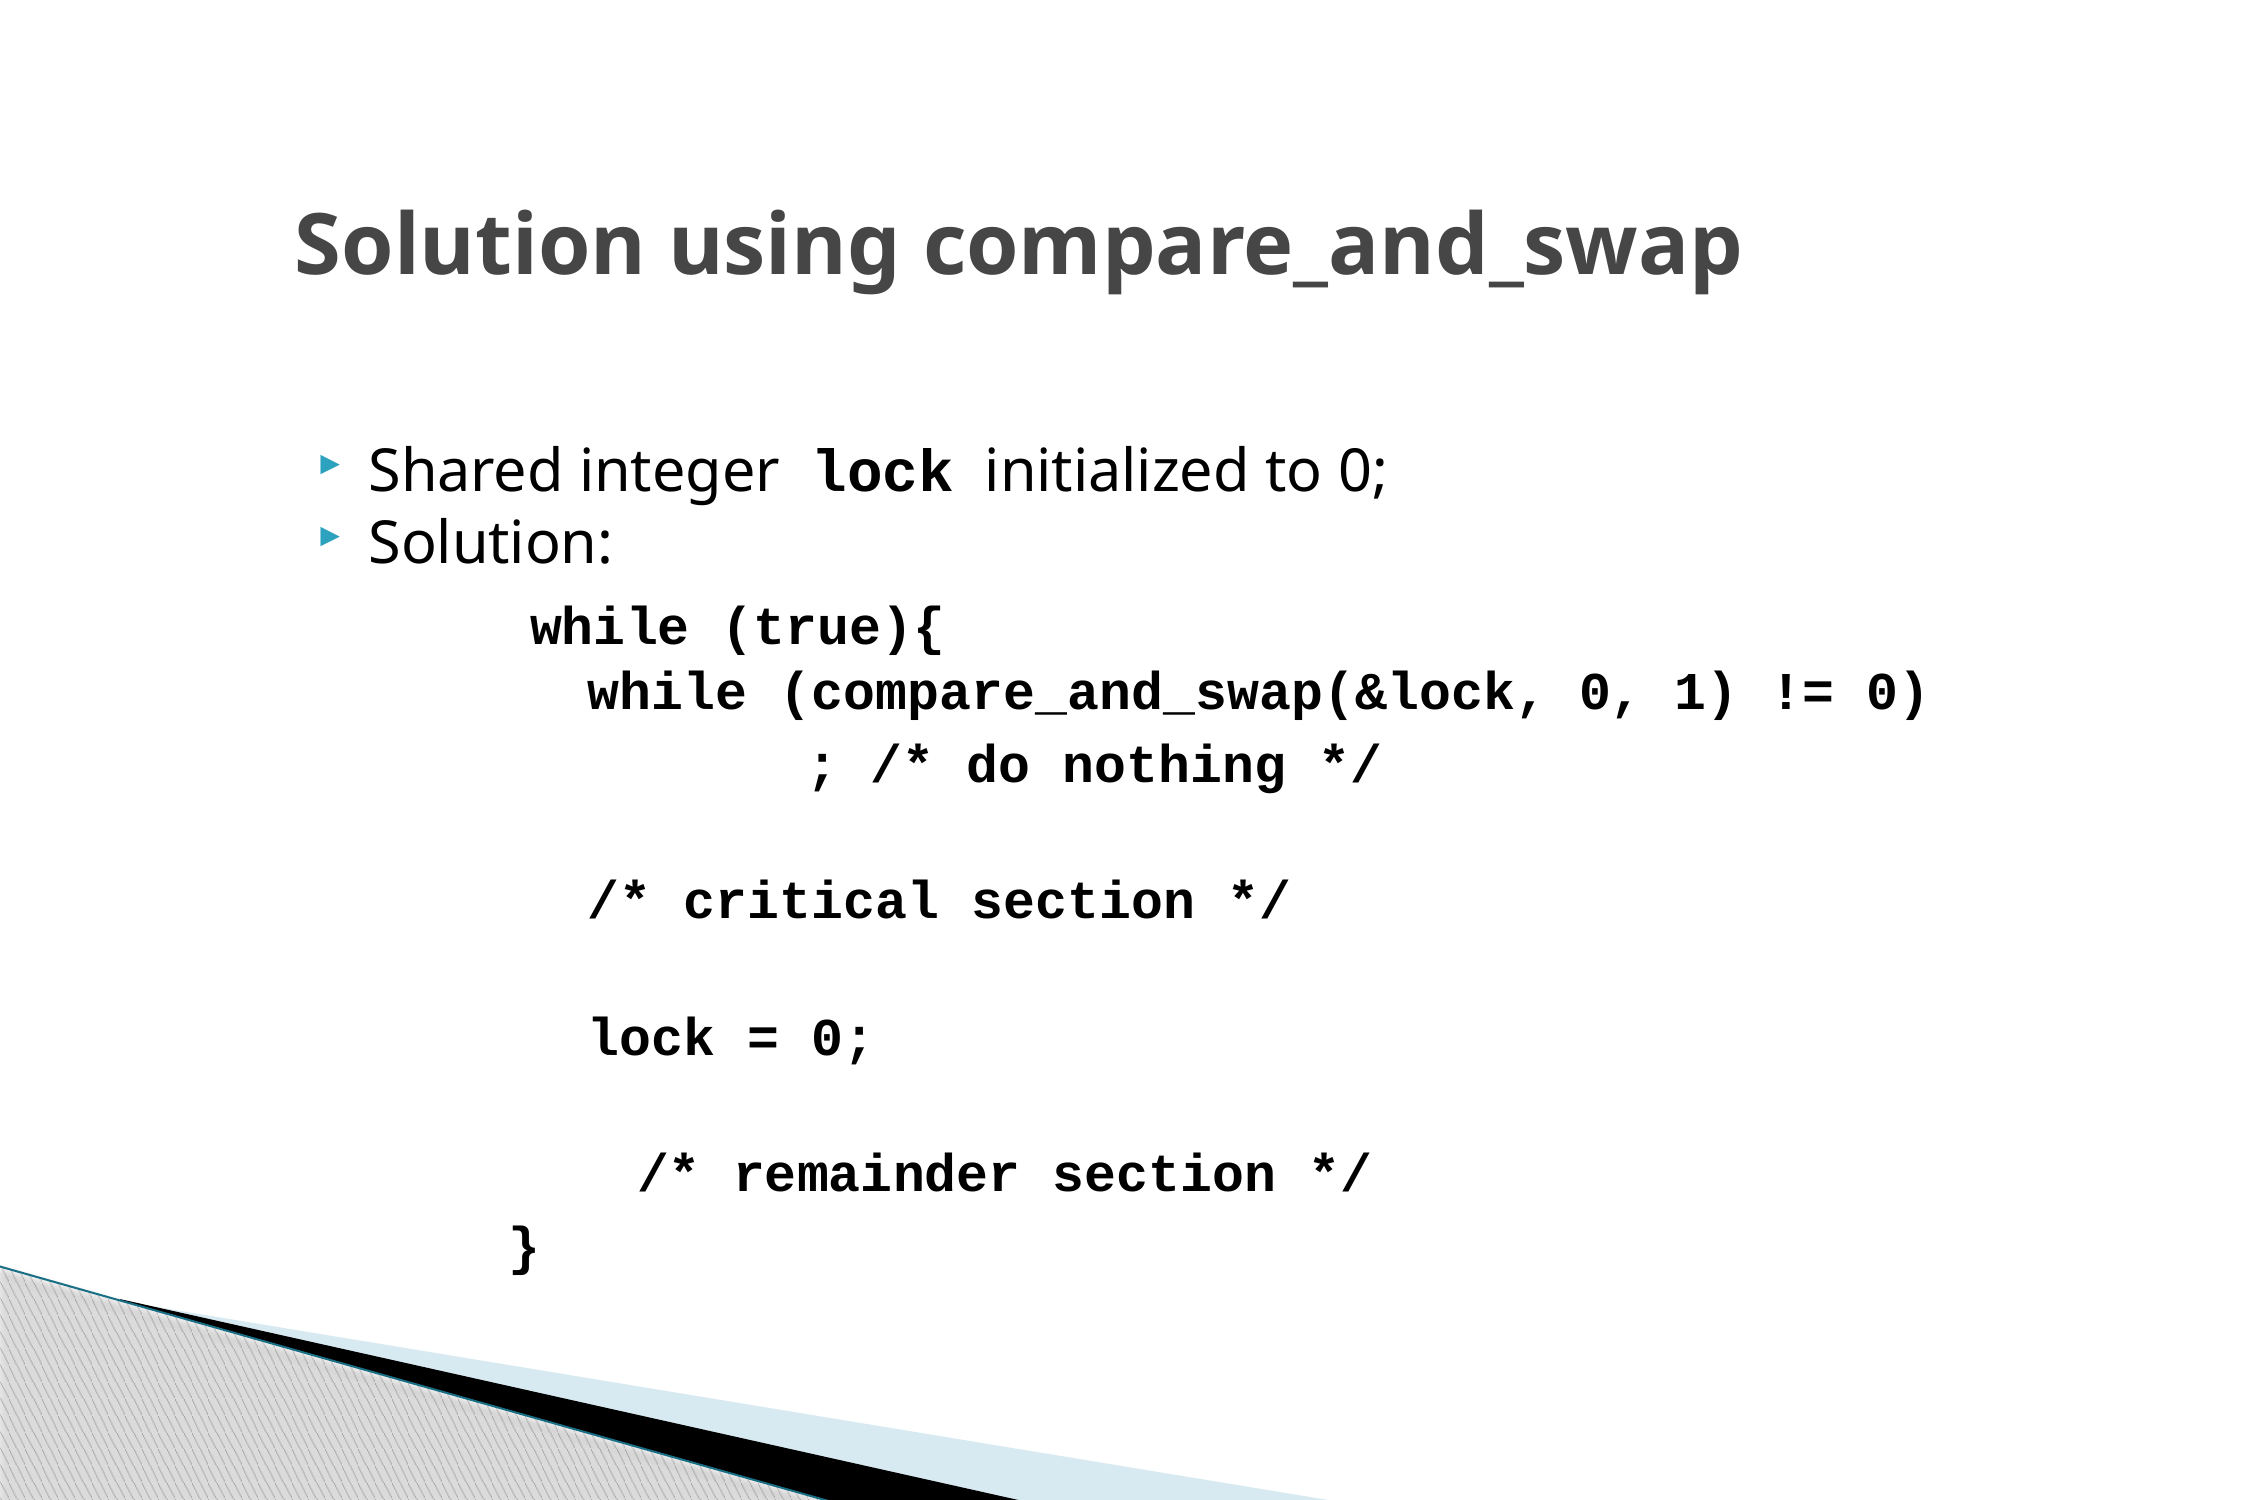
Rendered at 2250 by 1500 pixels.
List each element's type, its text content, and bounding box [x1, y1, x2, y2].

title Solution using compare_and_swap [273, 177, 1929, 304]
list Shared integer lock initialized to 0; Solution: while (true){ while (compare_and_swap(&lock, 0, 1) != 0) ; /* do nothing */ /* critical section */ lock = 0; /* remainder section */ } [273, 429, 1973, 1500]
